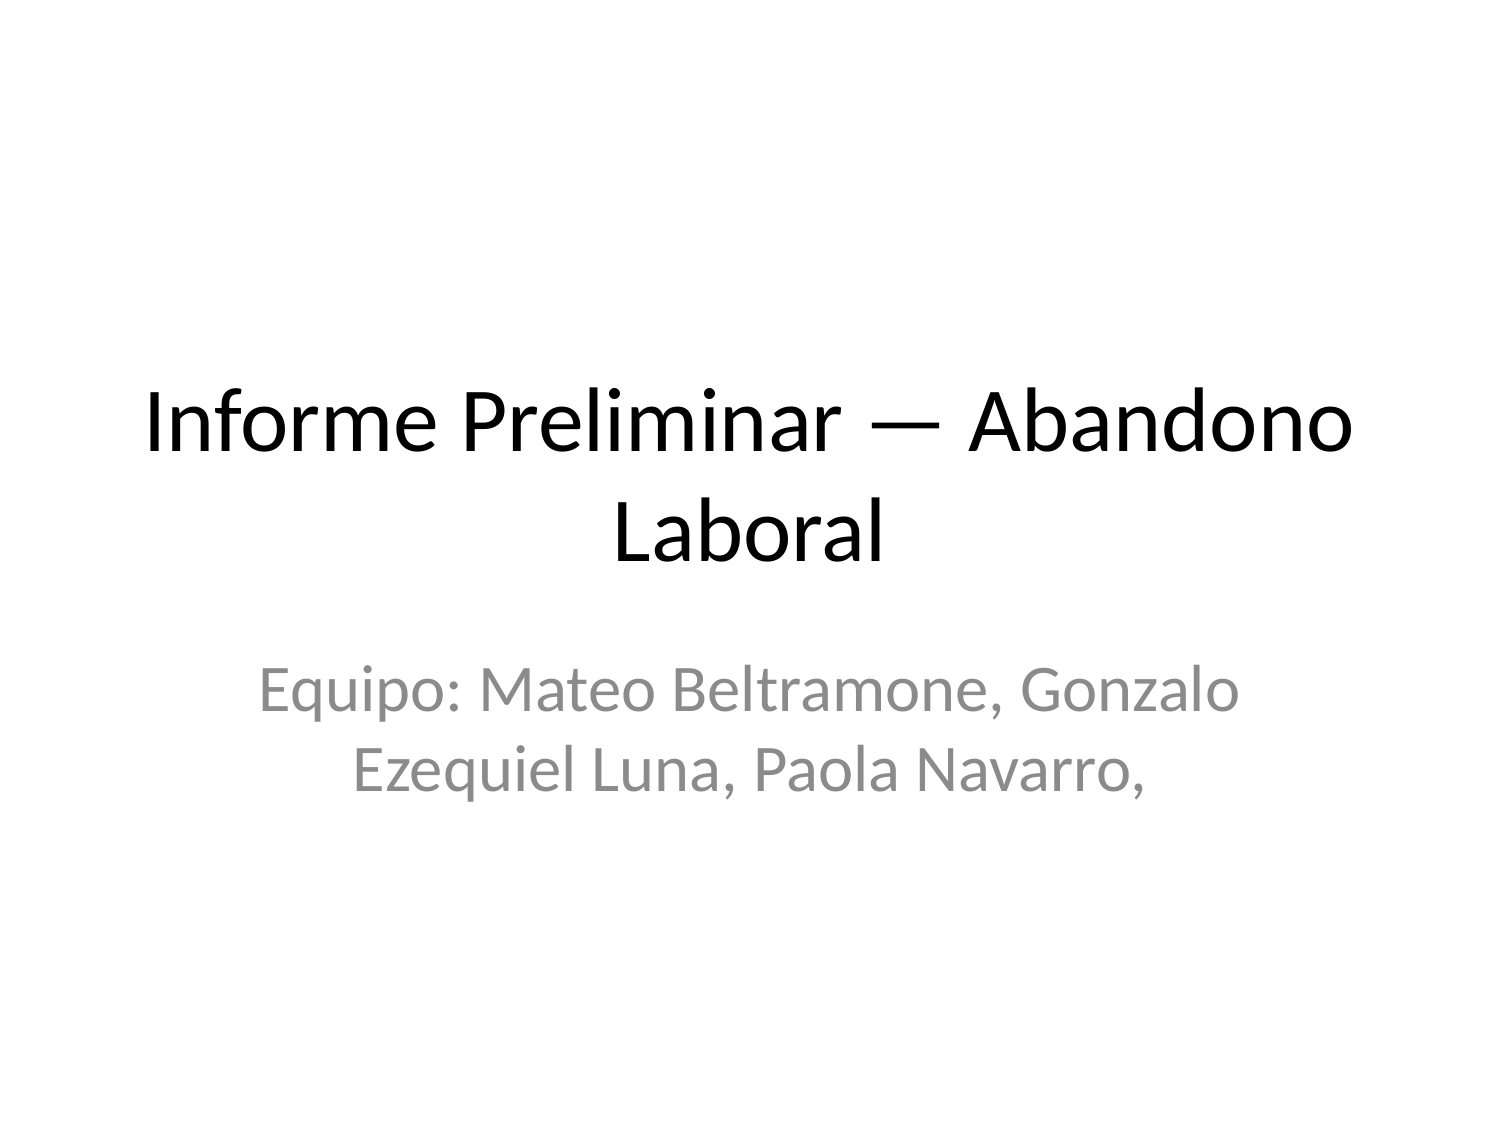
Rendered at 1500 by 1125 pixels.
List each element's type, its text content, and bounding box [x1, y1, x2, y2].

subtitle Equipo: Mateo Beltramone, Gonzalo Ezequiel Luna, Paola Navarro, [225, 637, 1275, 925]
title Informe Preliminar — Abandono Laboral [112, 349, 1388, 591]
